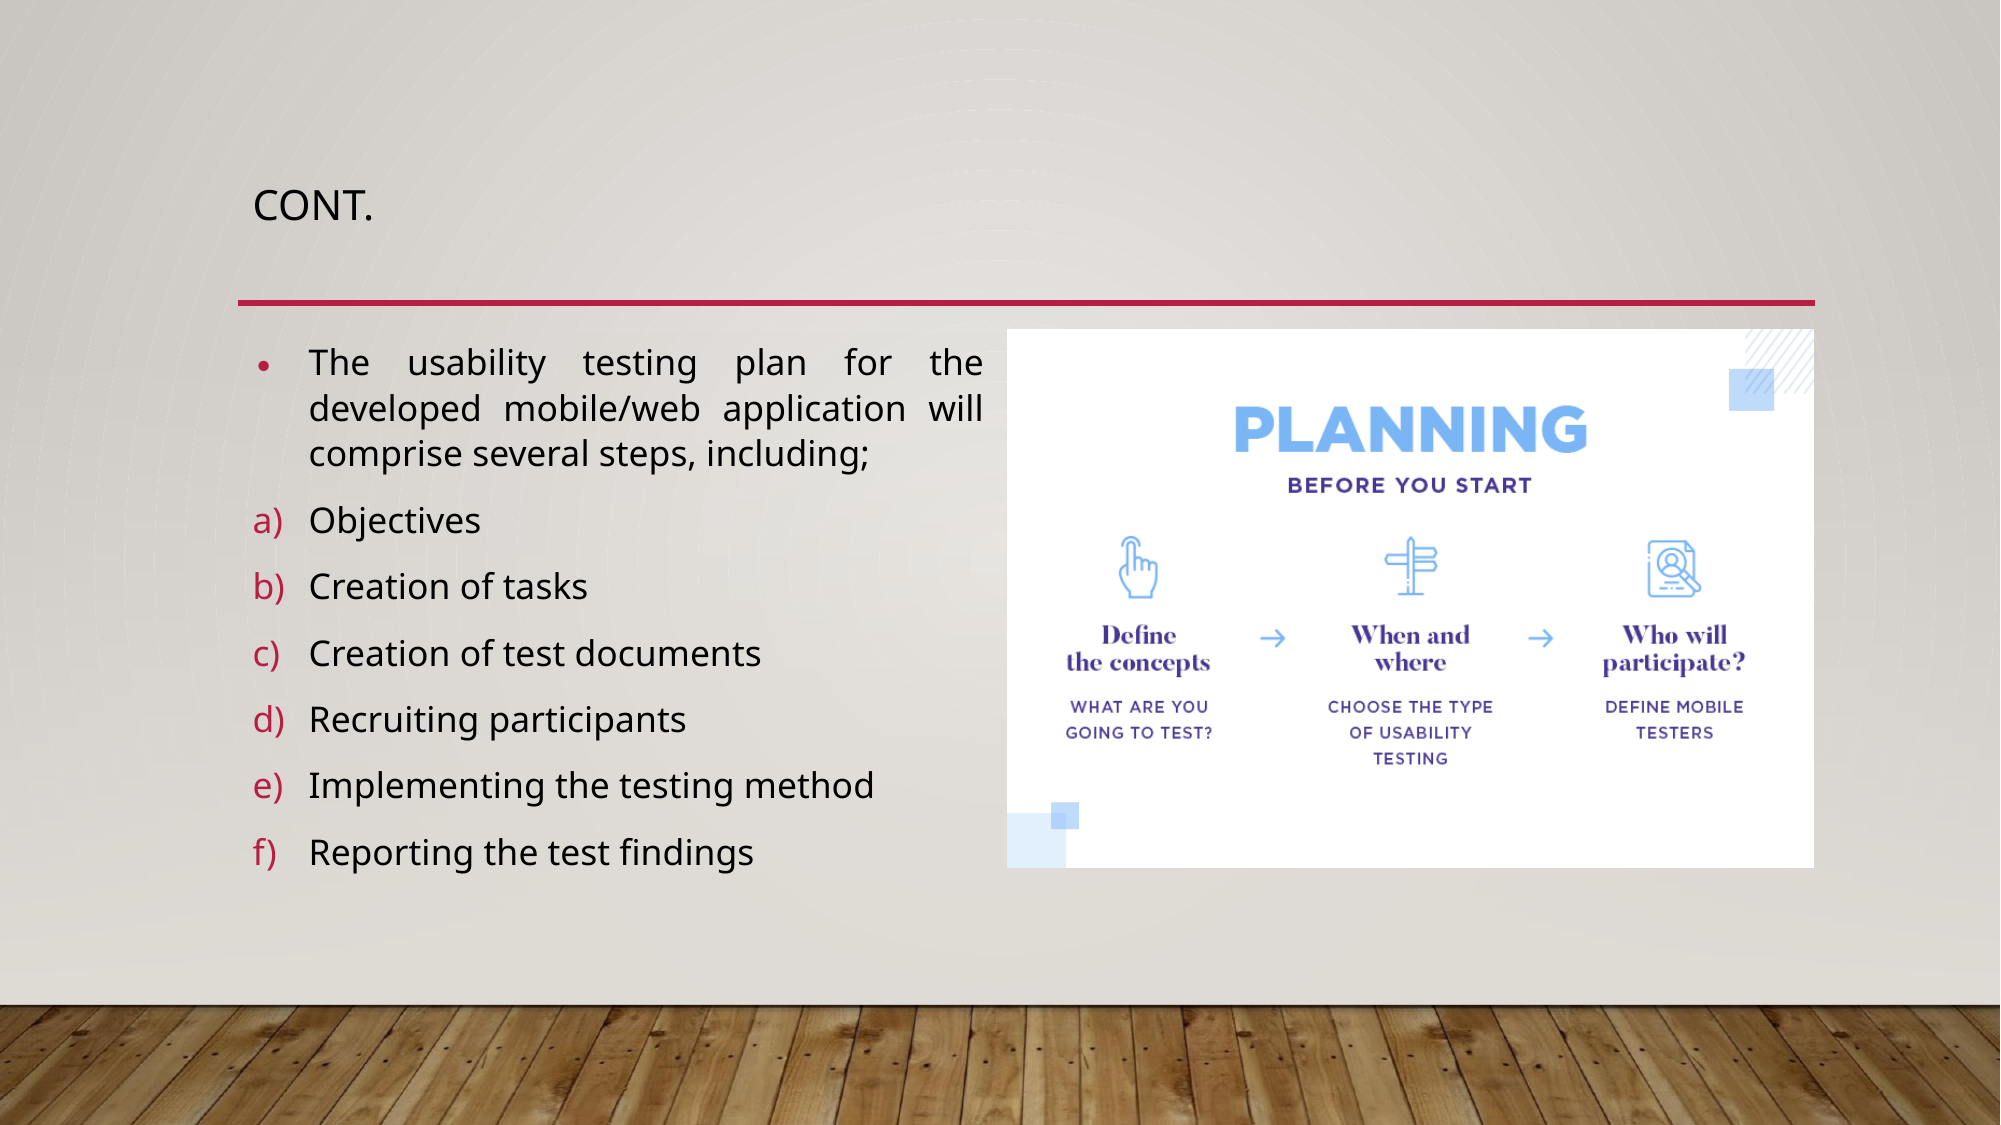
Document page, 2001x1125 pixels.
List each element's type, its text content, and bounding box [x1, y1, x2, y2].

picture [0, 1005, 2000, 1125]
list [1007, 329, 1814, 868]
list The usability testing plan for the developed mobile/web application will comprise several steps, including; Objectives Creation of tasks Creation of test documents Recruiting participants Implementing the testing method Reporting the test findings [237, 329, 1000, 896]
title CONT. [237, 132, 1814, 306]
